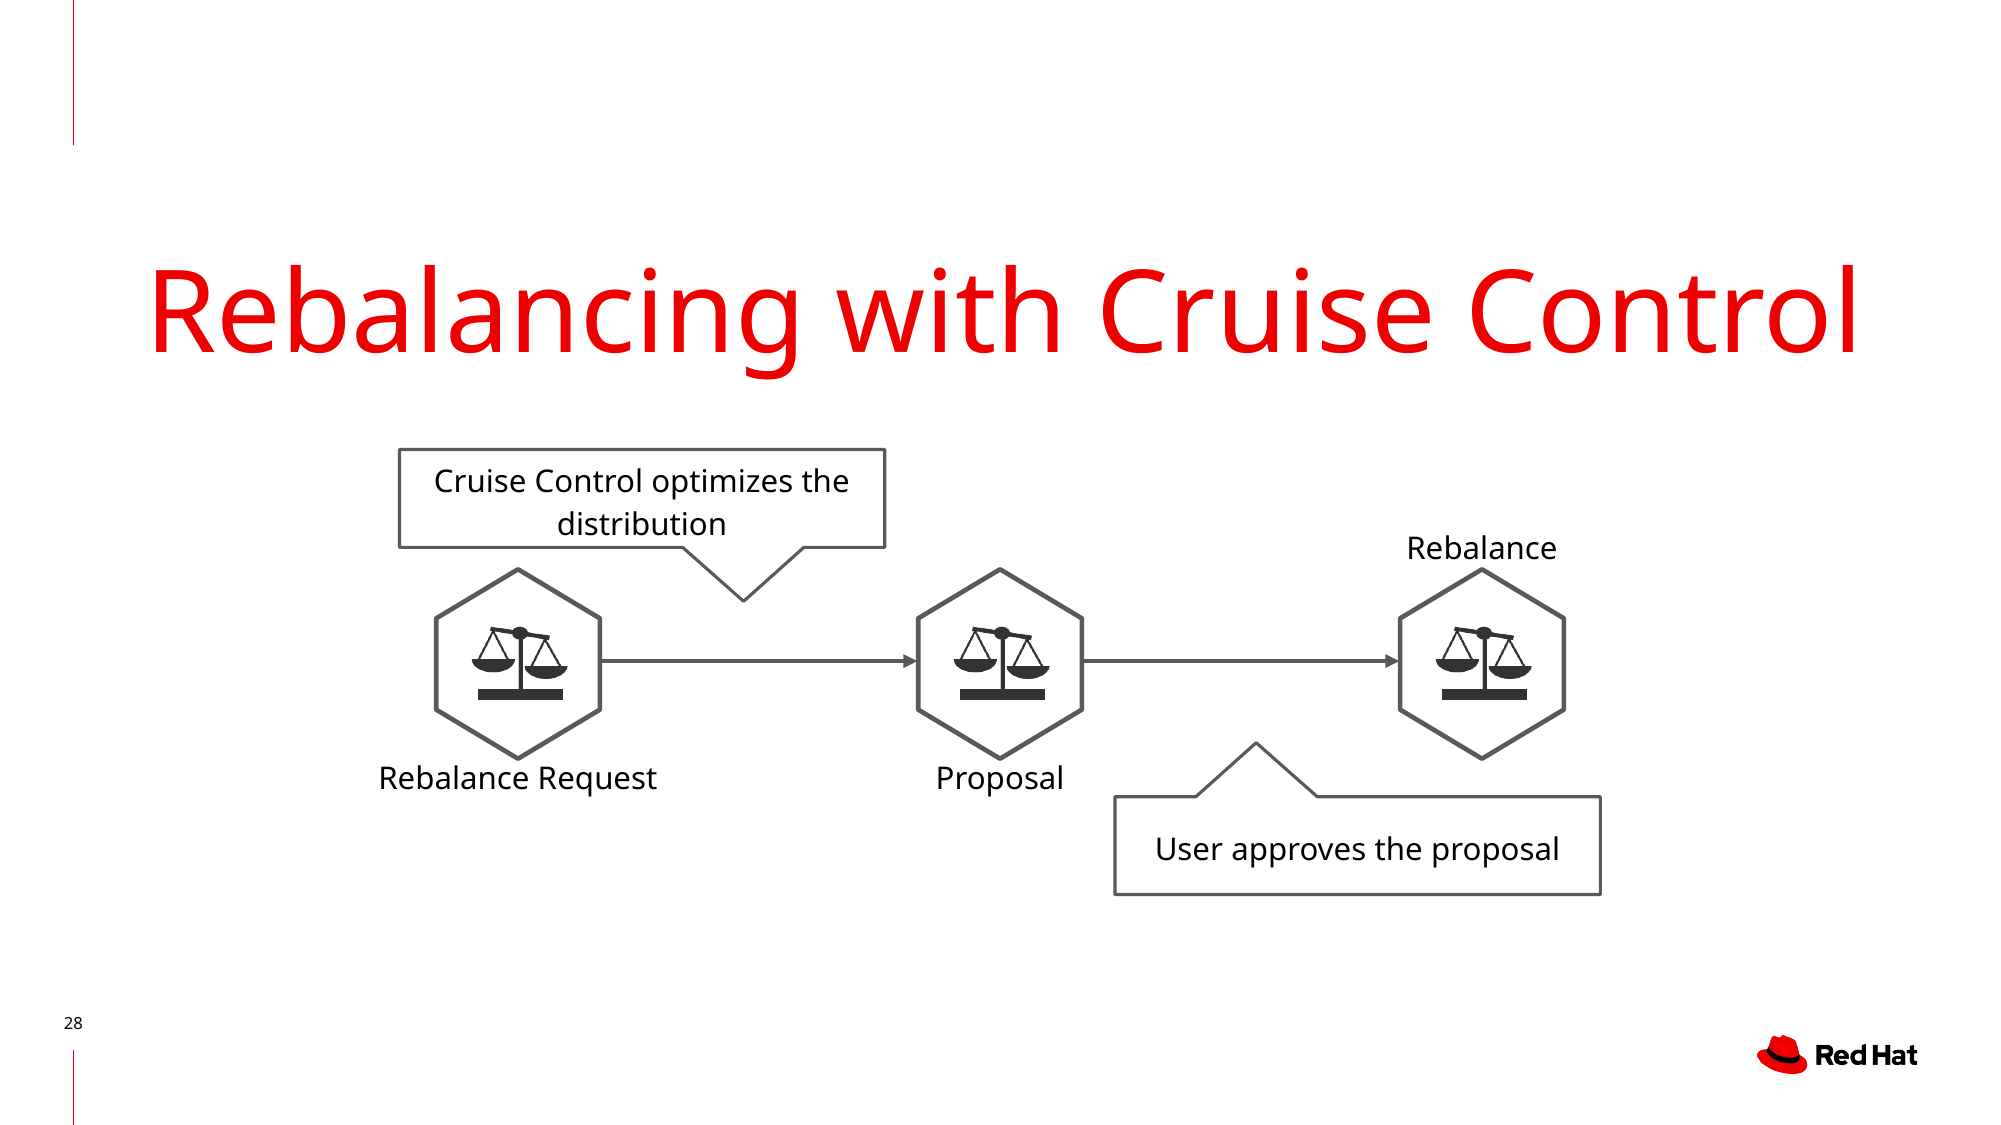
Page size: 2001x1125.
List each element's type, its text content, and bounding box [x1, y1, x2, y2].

text_box Proposal [827, 738, 1173, 864]
title Rebalancing with Cruise Control [73, 222, 1926, 943]
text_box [1399, 569, 1565, 759]
picture [1757, 1035, 1918, 1074]
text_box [917, 569, 1083, 759]
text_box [1114, 796, 1601, 895]
slide_number ‹#› [13, 1012, 134, 1036]
text_box Rebalance [1309, 508, 1655, 635]
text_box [435, 569, 601, 759]
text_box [399, 449, 885, 548]
text_box Rebalance Request [345, 738, 691, 864]
